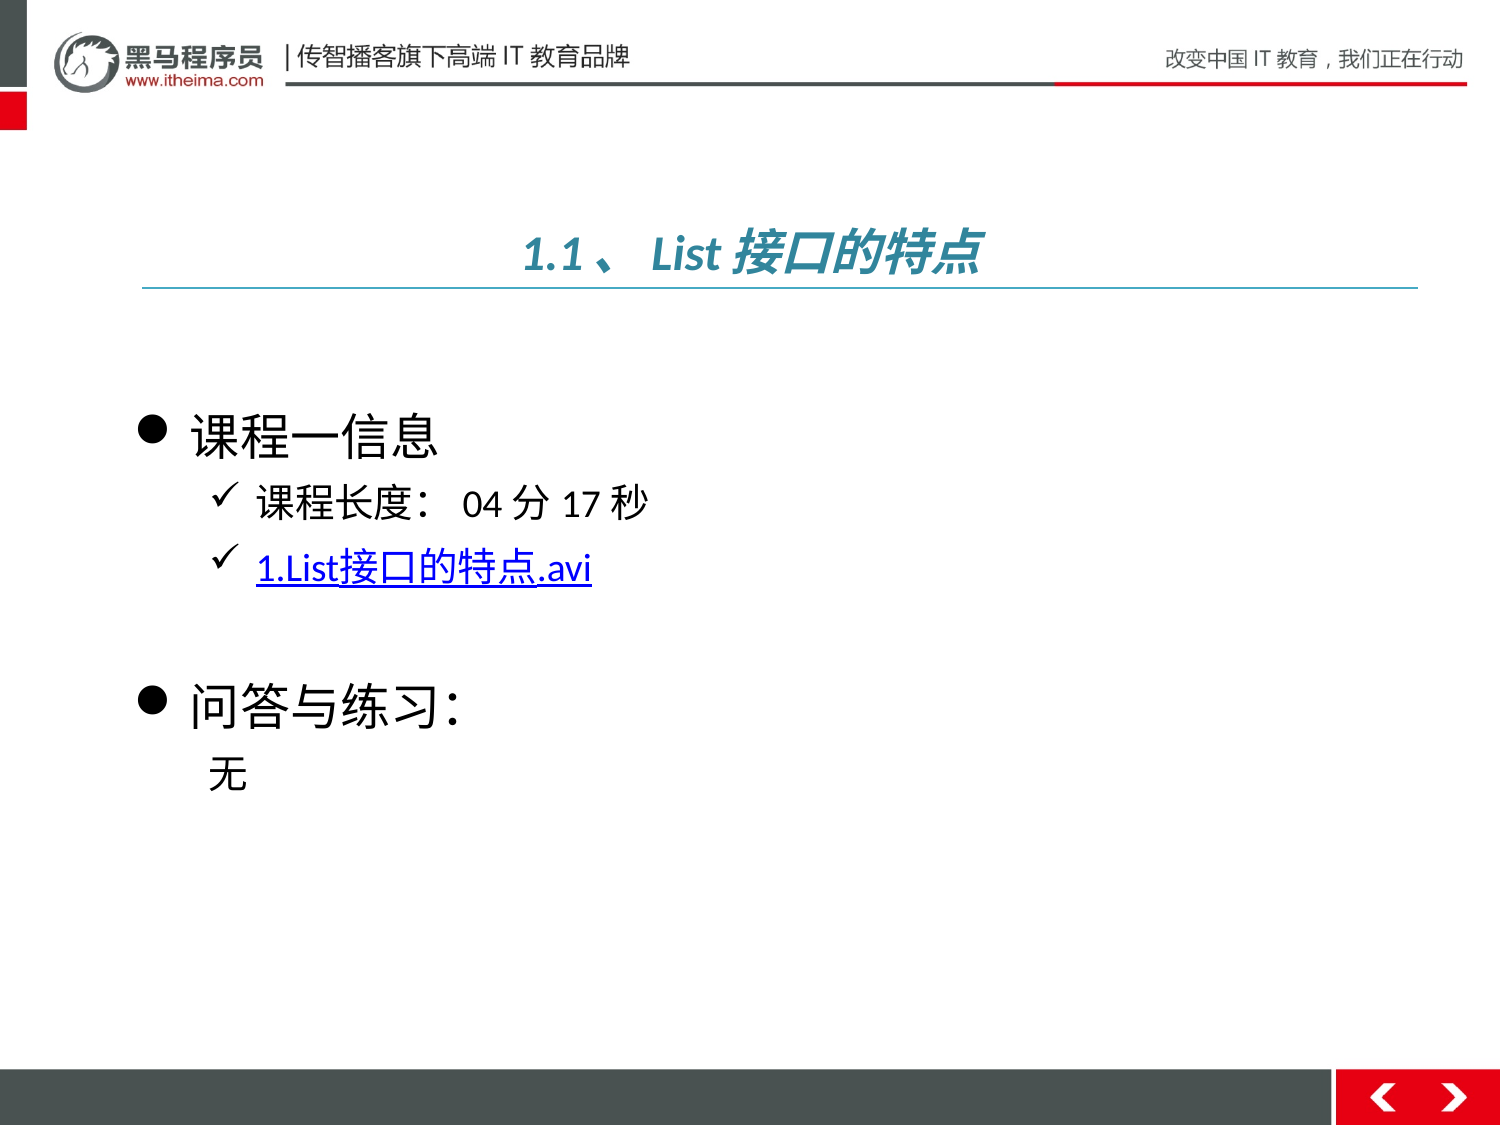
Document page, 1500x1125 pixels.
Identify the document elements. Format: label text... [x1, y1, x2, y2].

picture [0, 0, 1500, 1125]
text_box 1.1、List接口的特点 [53, 92, 1447, 289]
text_box 课程一信息 课程长度：04分17秒 1.List接口的特点.avi 问答与练习： 无 [118, 324, 1382, 1033]
